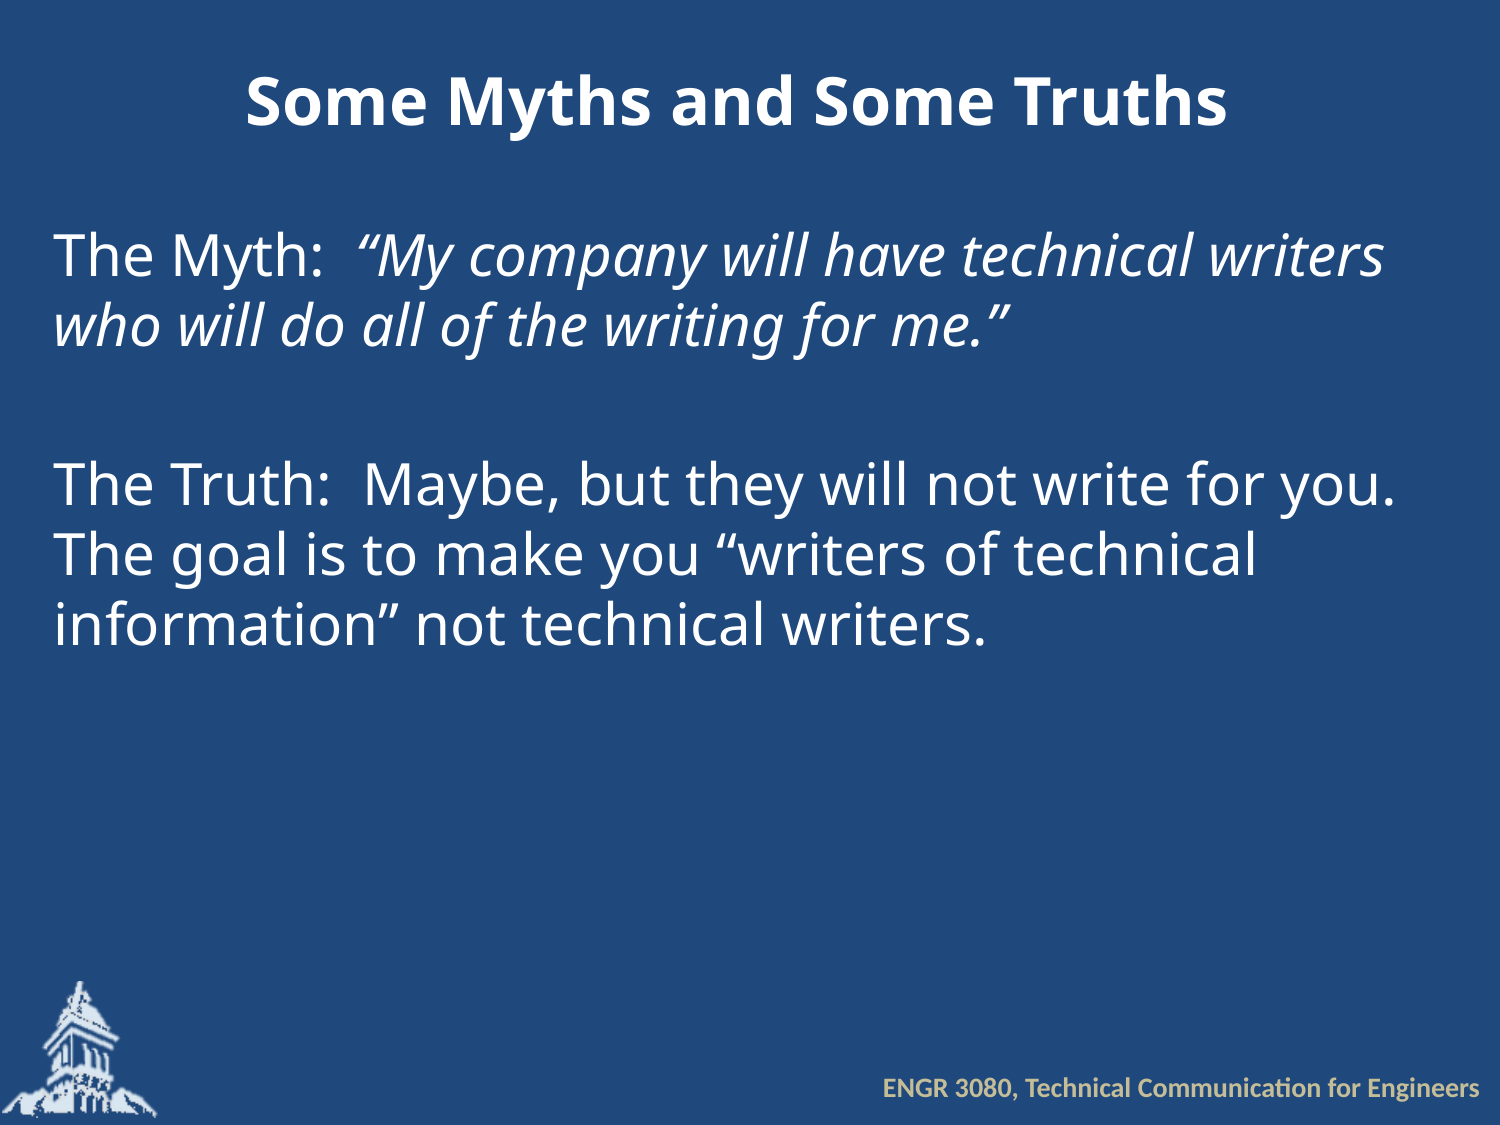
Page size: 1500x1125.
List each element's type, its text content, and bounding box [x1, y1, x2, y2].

text_box ENGR 3080, Technical Communication for Engineers [867, 1062, 1496, 1111]
text_box Some Myths and Some Truths The Myth: “My company will have technical writers who will do all of the writing for me.” The Truth: Maybe, but they will not write for you. The goal is to make you “writers of technical information” not technical writers. [39, 51, 1436, 991]
picture [0, 981, 159, 1119]
